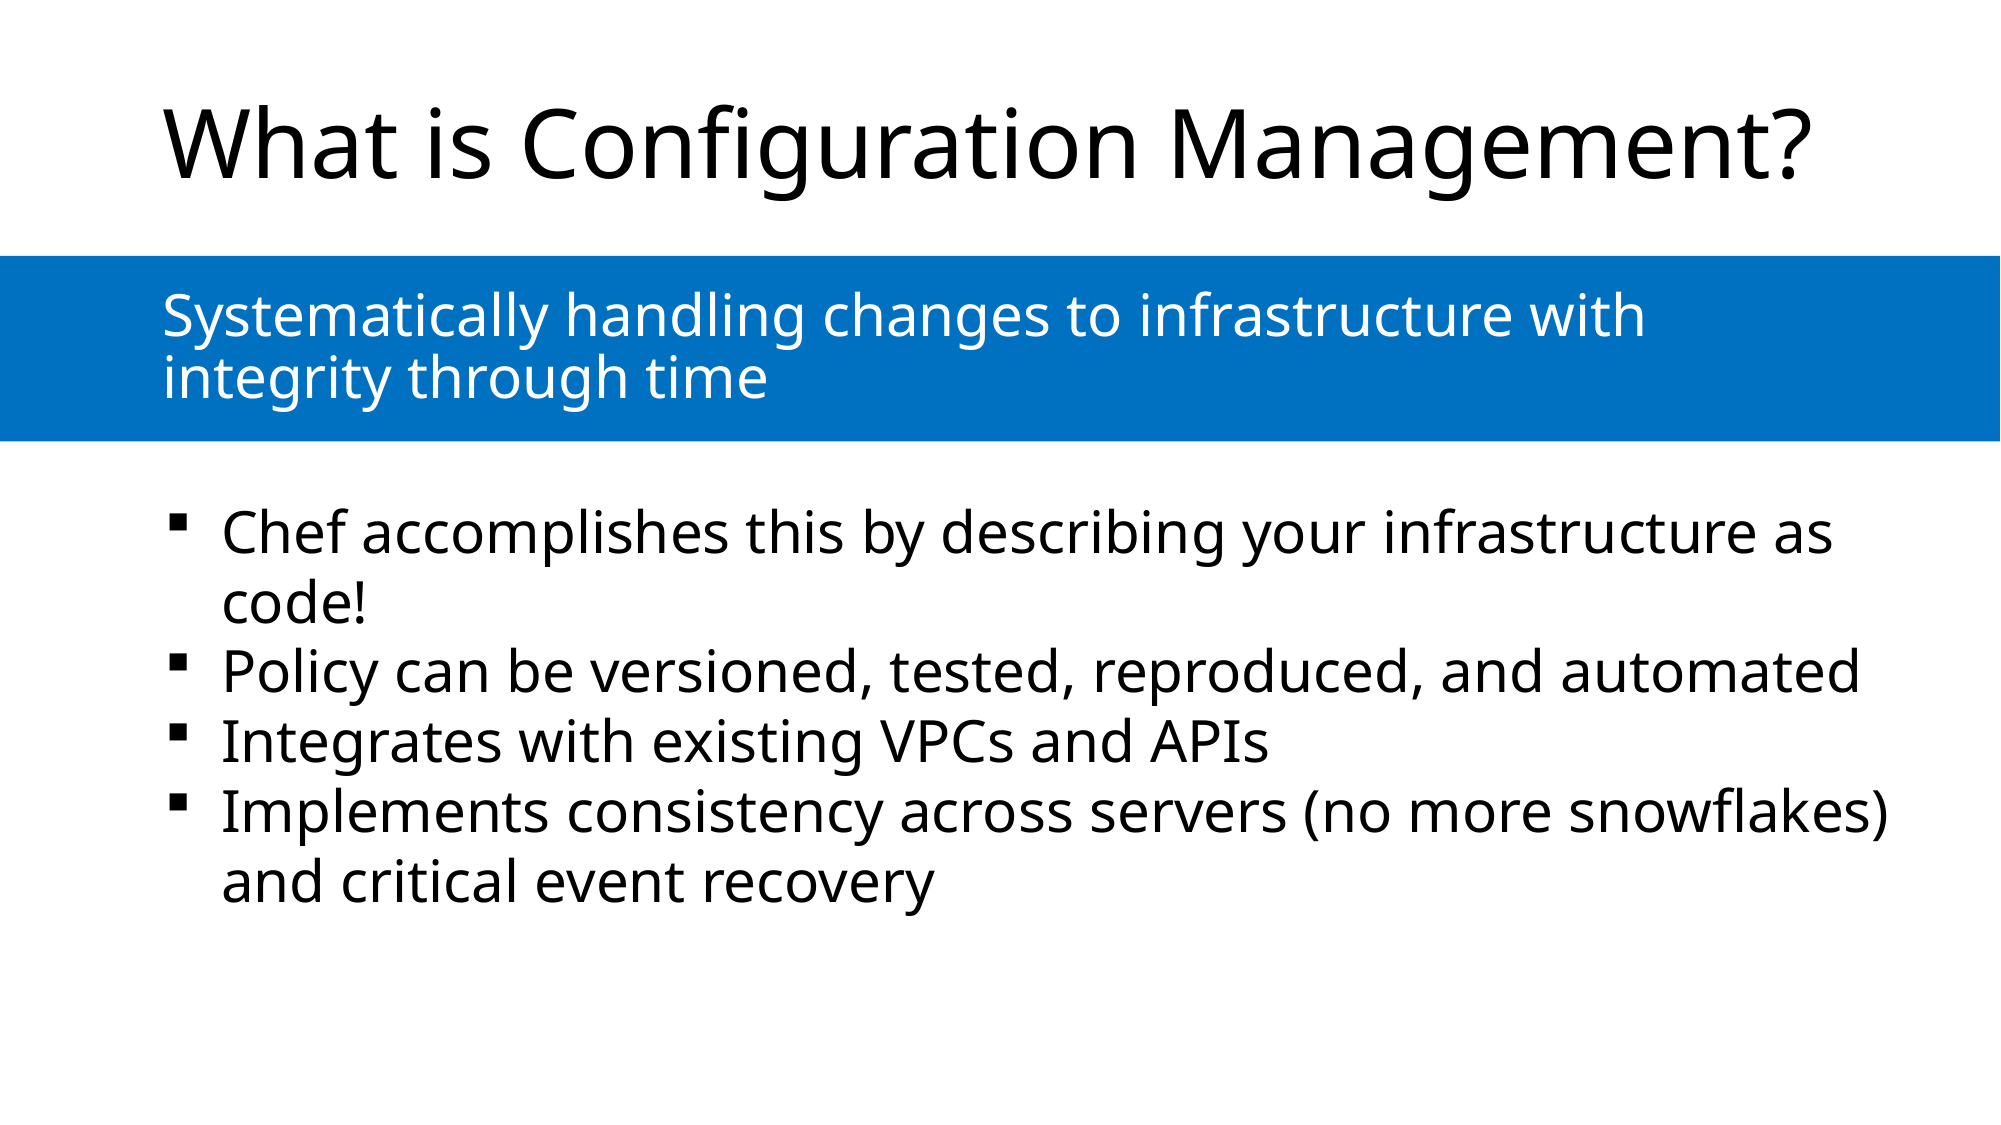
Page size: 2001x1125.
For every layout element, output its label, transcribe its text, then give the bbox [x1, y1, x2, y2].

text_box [0, 255, 2000, 442]
text_box Chef accomplishes this by describing your infrastructure as code! Policy can be versioned, tested, reproduced, and automated Integrates with existing VPCs and APIs Implements consistency across servers (no more snowflakes) and critical event recovery [0, 442, 2000, 969]
title What is Configuration Management? [147, 38, 1863, 255]
